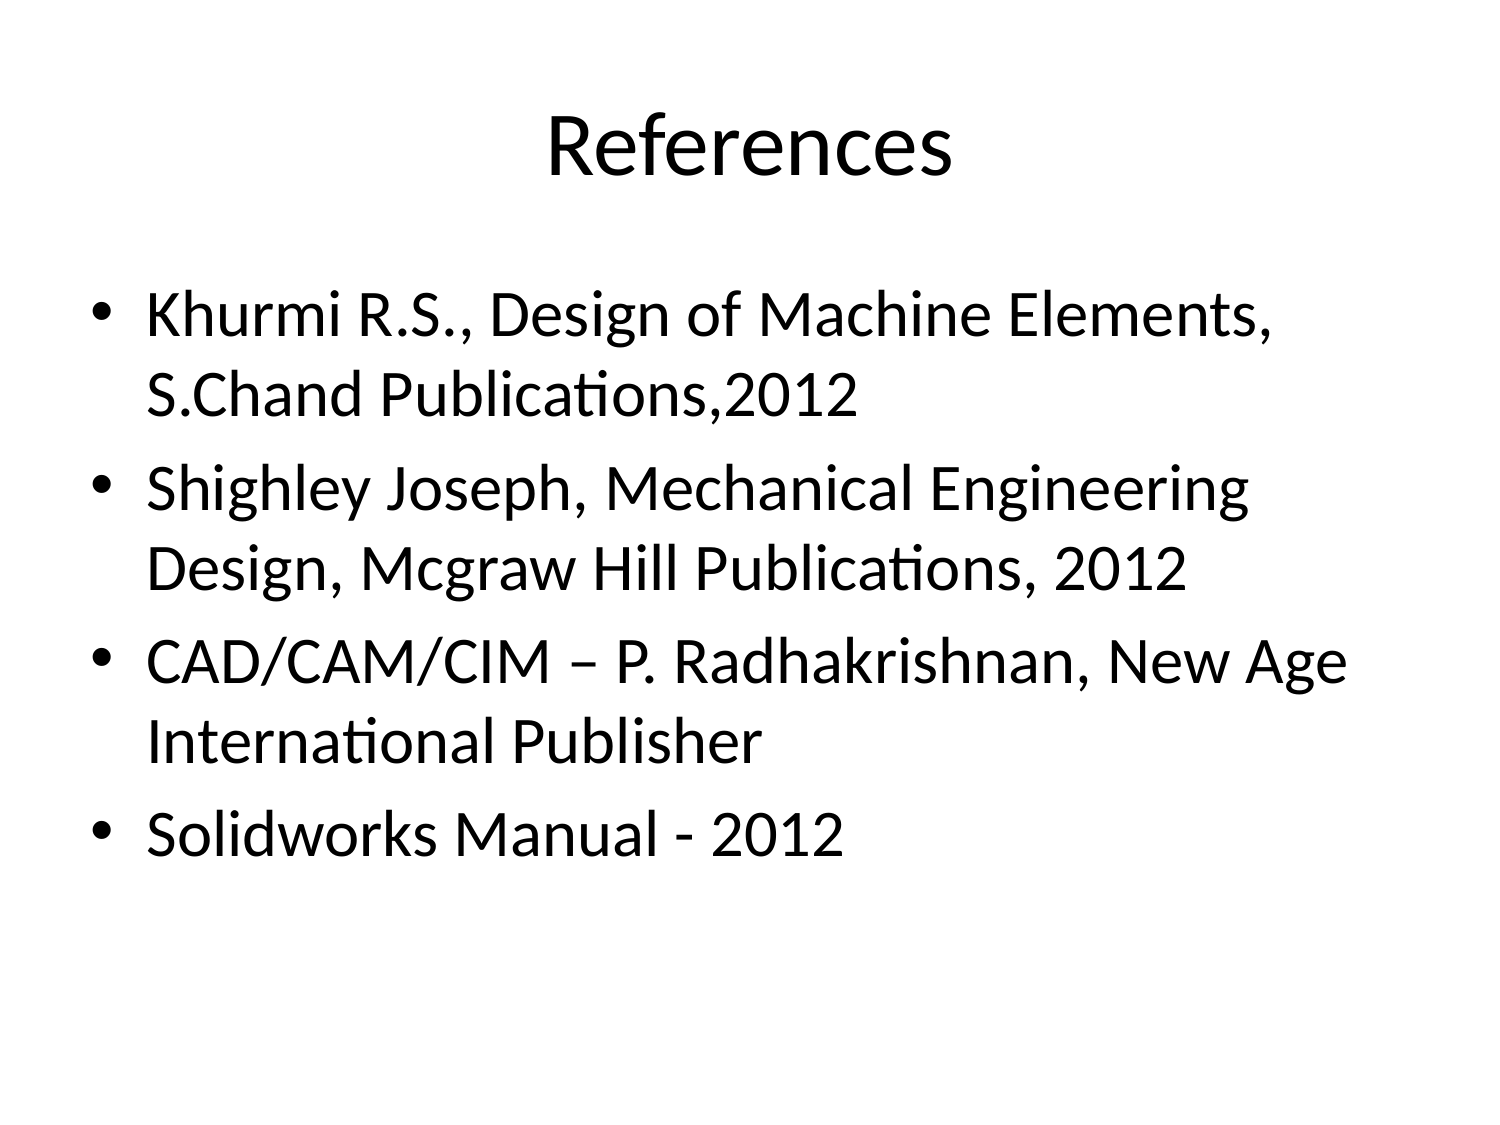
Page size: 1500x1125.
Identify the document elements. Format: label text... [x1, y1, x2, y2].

list Khurmi R.S., Design of Machine Elements, S.Chand Publications,2012 Shighley Joseph, Mechanical Engineering Design, Mcgraw Hill Publications, 2012 CAD/CAM/CIM – P. Radhakrishnan, New Age International Publisher Solidworks Manual - 2012 [75, 262, 1425, 1005]
title References [75, 45, 1425, 233]
